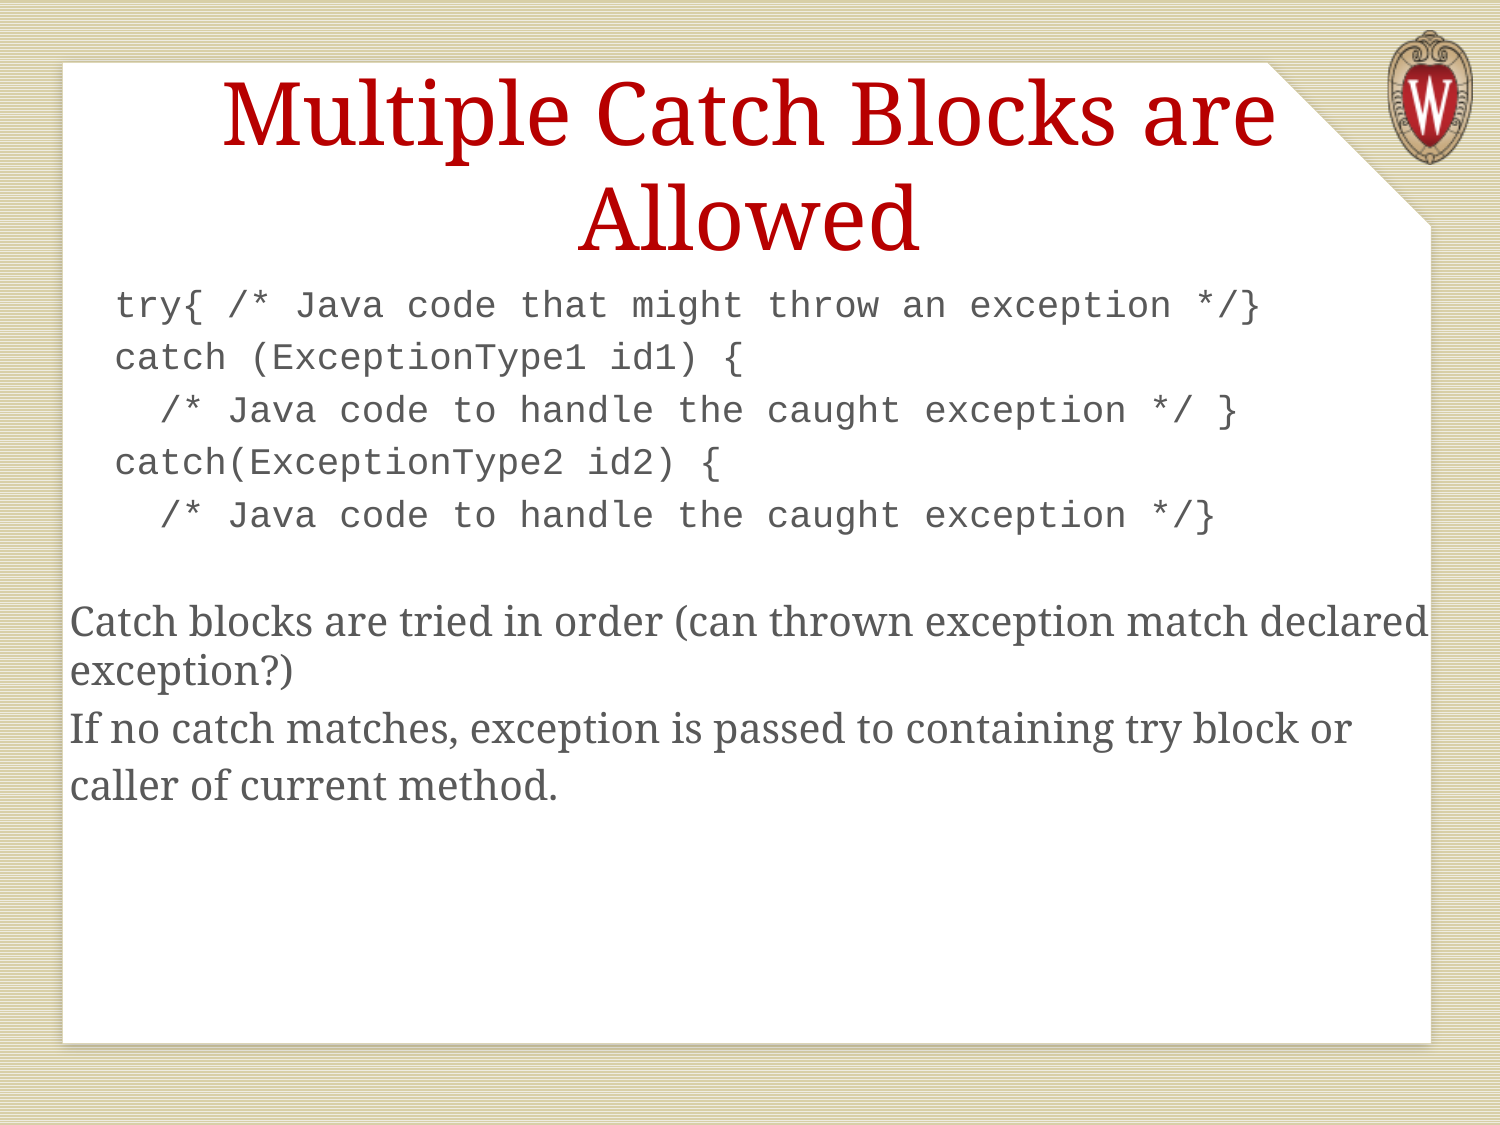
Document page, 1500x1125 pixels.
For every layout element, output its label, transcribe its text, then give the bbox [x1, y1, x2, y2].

subtitle try{ /* Java code that might throw an exception */} catch (ExceptionType1 id1) { /* Java code to handle the caught exception */ } catch(ExceptionType2 id2) { /* Java code to handle the caught exception */} Catch blocks are tried in order (can thrown exception match declared exception?) If no catch matches, exception is passed to containing try block or caller of current method. [69, 280, 1466, 887]
title Multiple Catch Blocks are Allowed [112, 57, 1388, 280]
